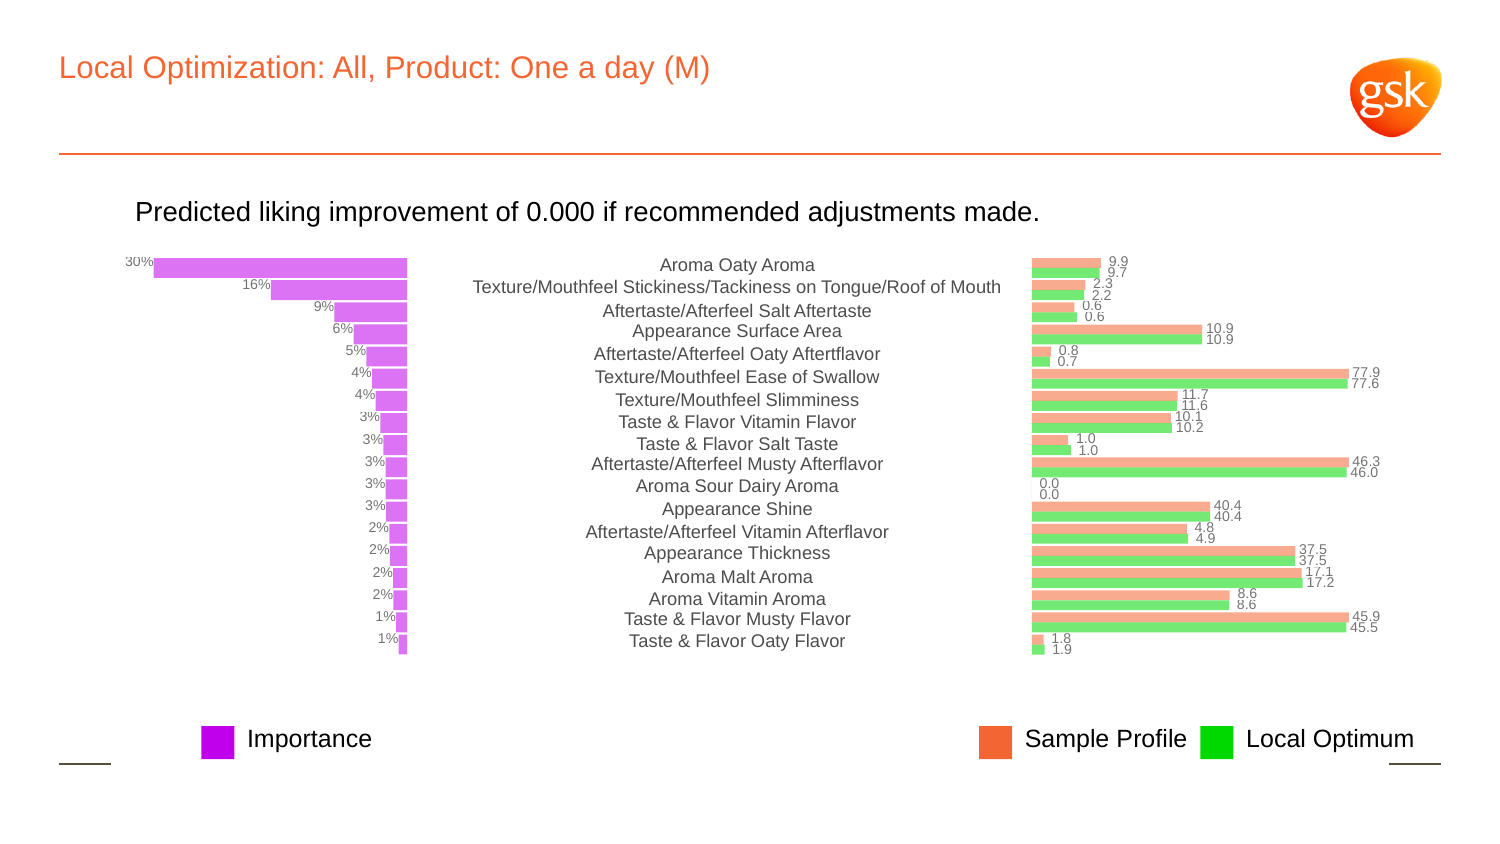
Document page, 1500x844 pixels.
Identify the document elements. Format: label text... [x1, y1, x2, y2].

picture [1333, 38, 1457, 157]
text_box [112, 194, 1388, 796]
title Local Optimization: All, Product: One a day (M) [58, 47, 1302, 86]
